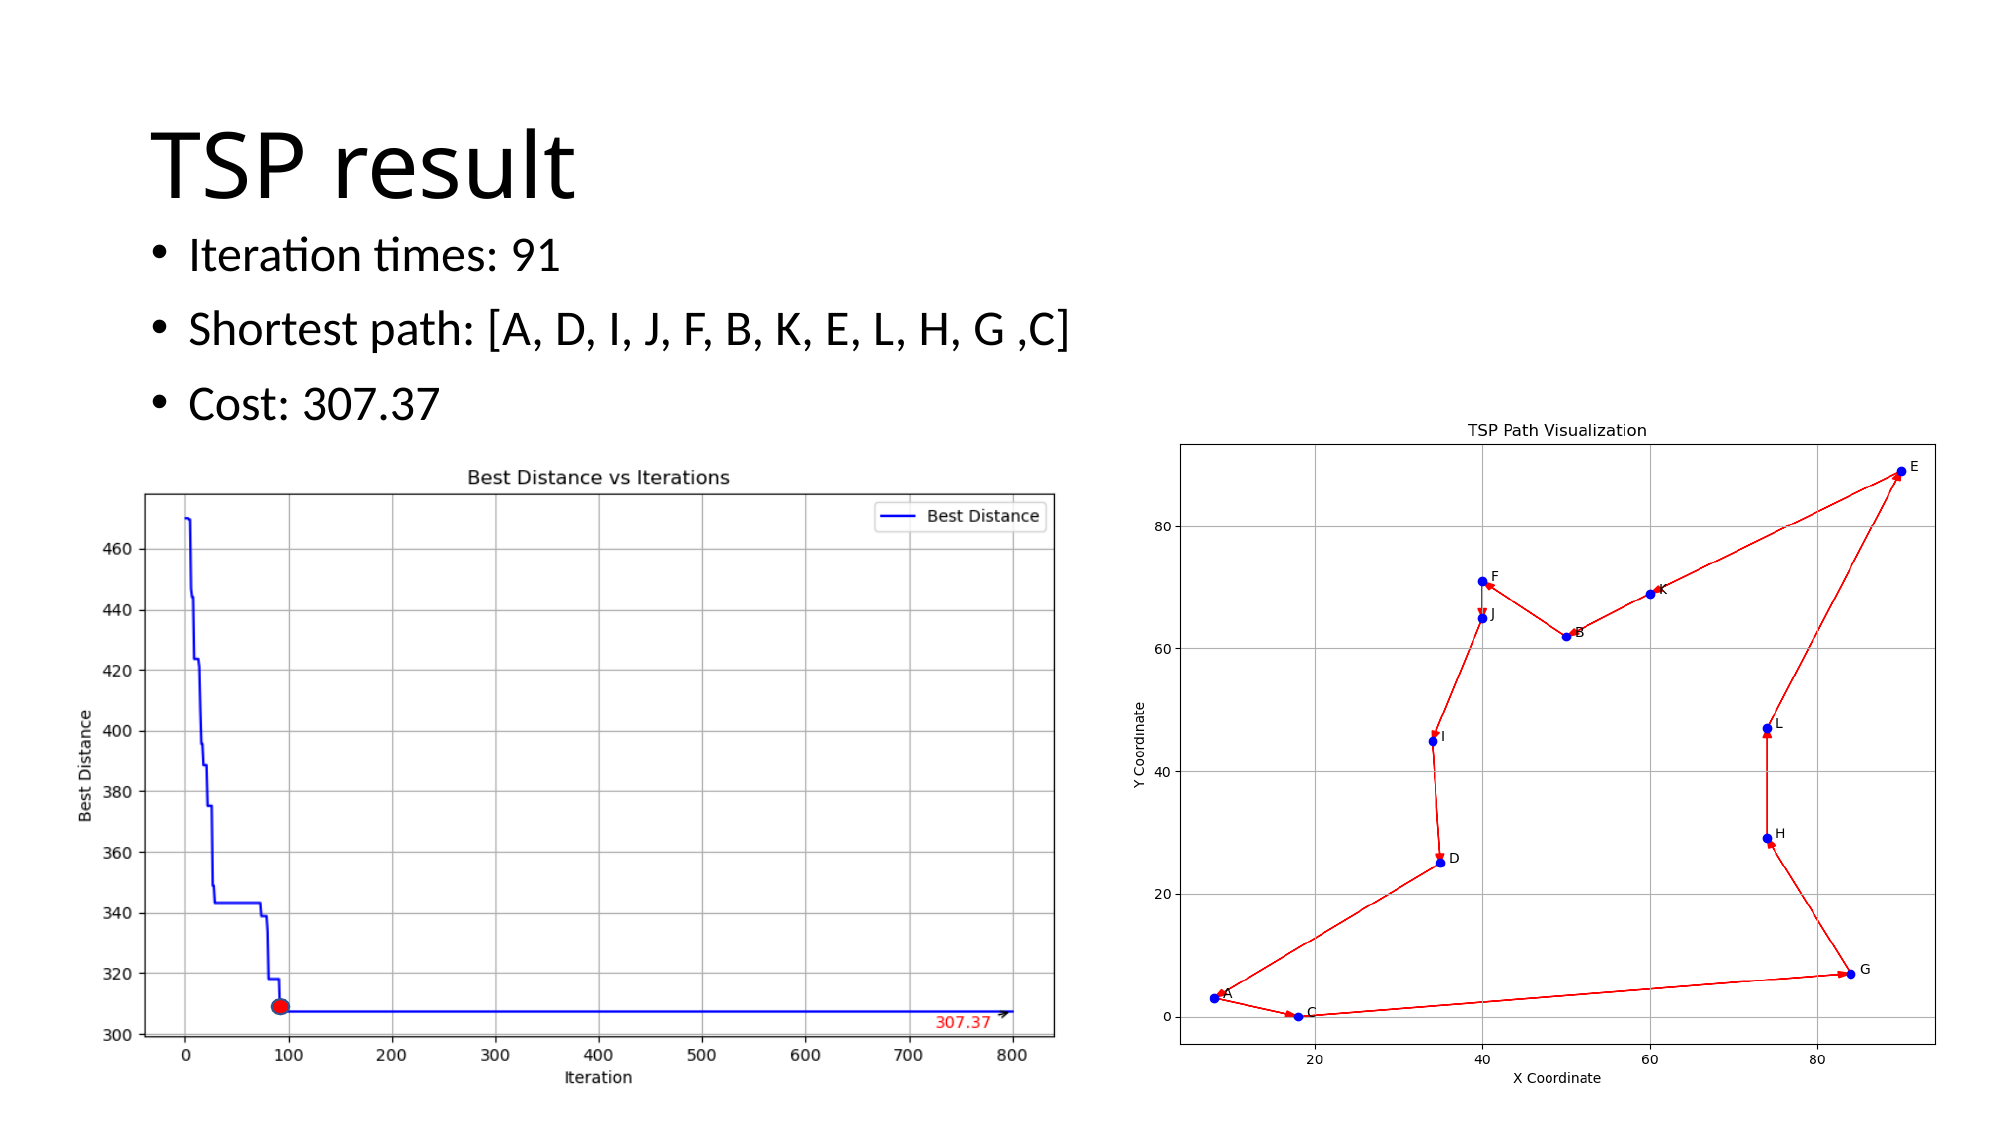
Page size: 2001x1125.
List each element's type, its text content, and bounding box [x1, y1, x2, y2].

title TSP result [135, 59, 1861, 278]
picture [1134, 411, 1964, 1095]
picture [66, 442, 1095, 1095]
list Iteration times: 91 Shortest path: [A, D, I, J, F, B, K, E, L, H, G ,C] Cost: 307.37 [135, 220, 1714, 935]
